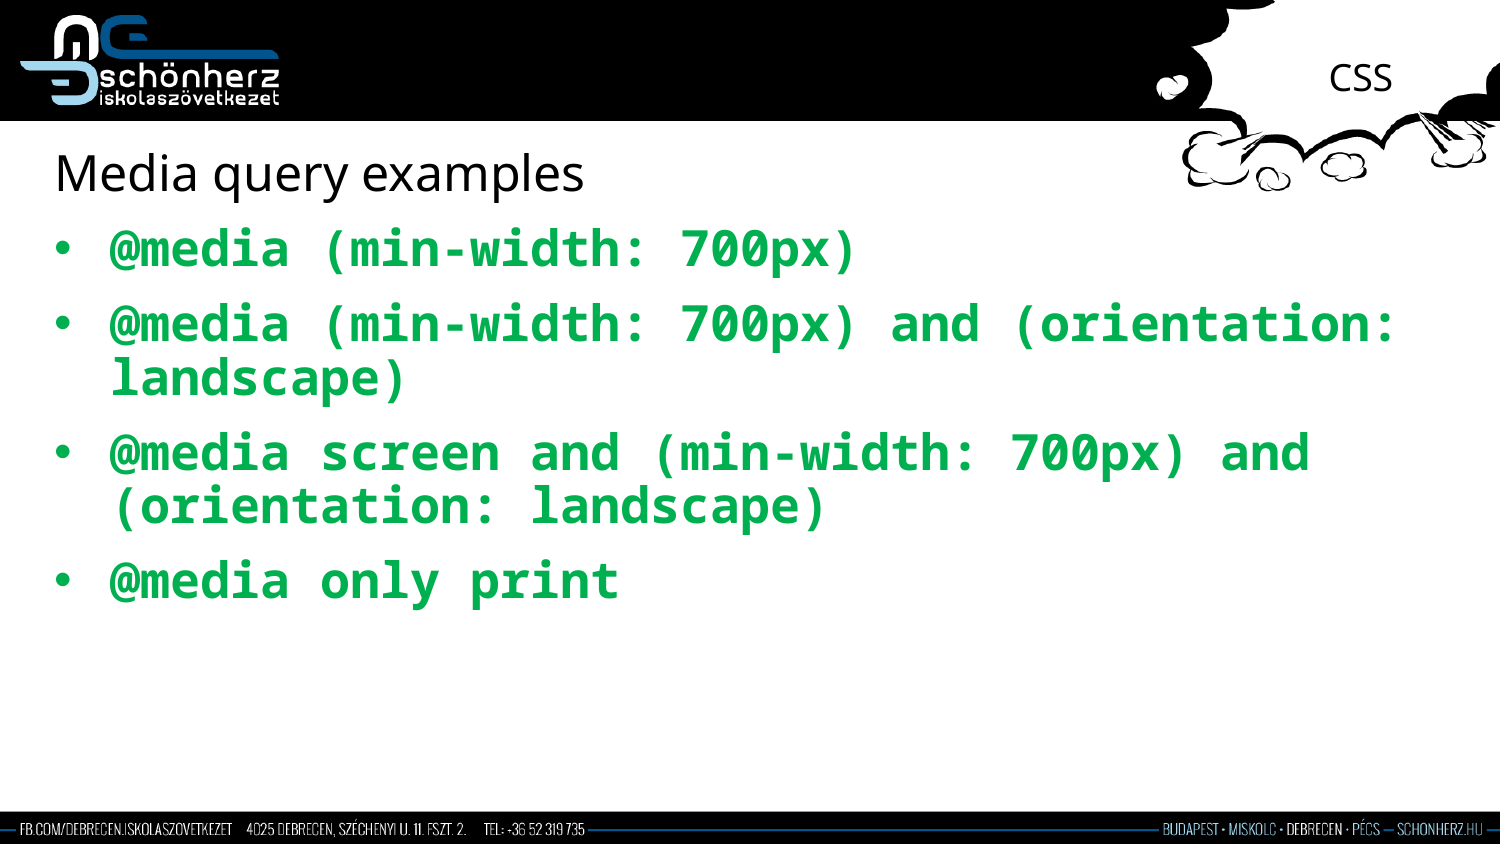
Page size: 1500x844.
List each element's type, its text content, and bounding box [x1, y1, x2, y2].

picture [0, 0, 1500, 844]
subtitle Media query examples @media (min-width: 700px) @media (min-width: 700px) and (orientation: landscape) @media screen and (min-width: 700px) and (orientation: landscape) @media only print [39, 140, 1478, 787]
title CSS [1233, 11, 1488, 107]
